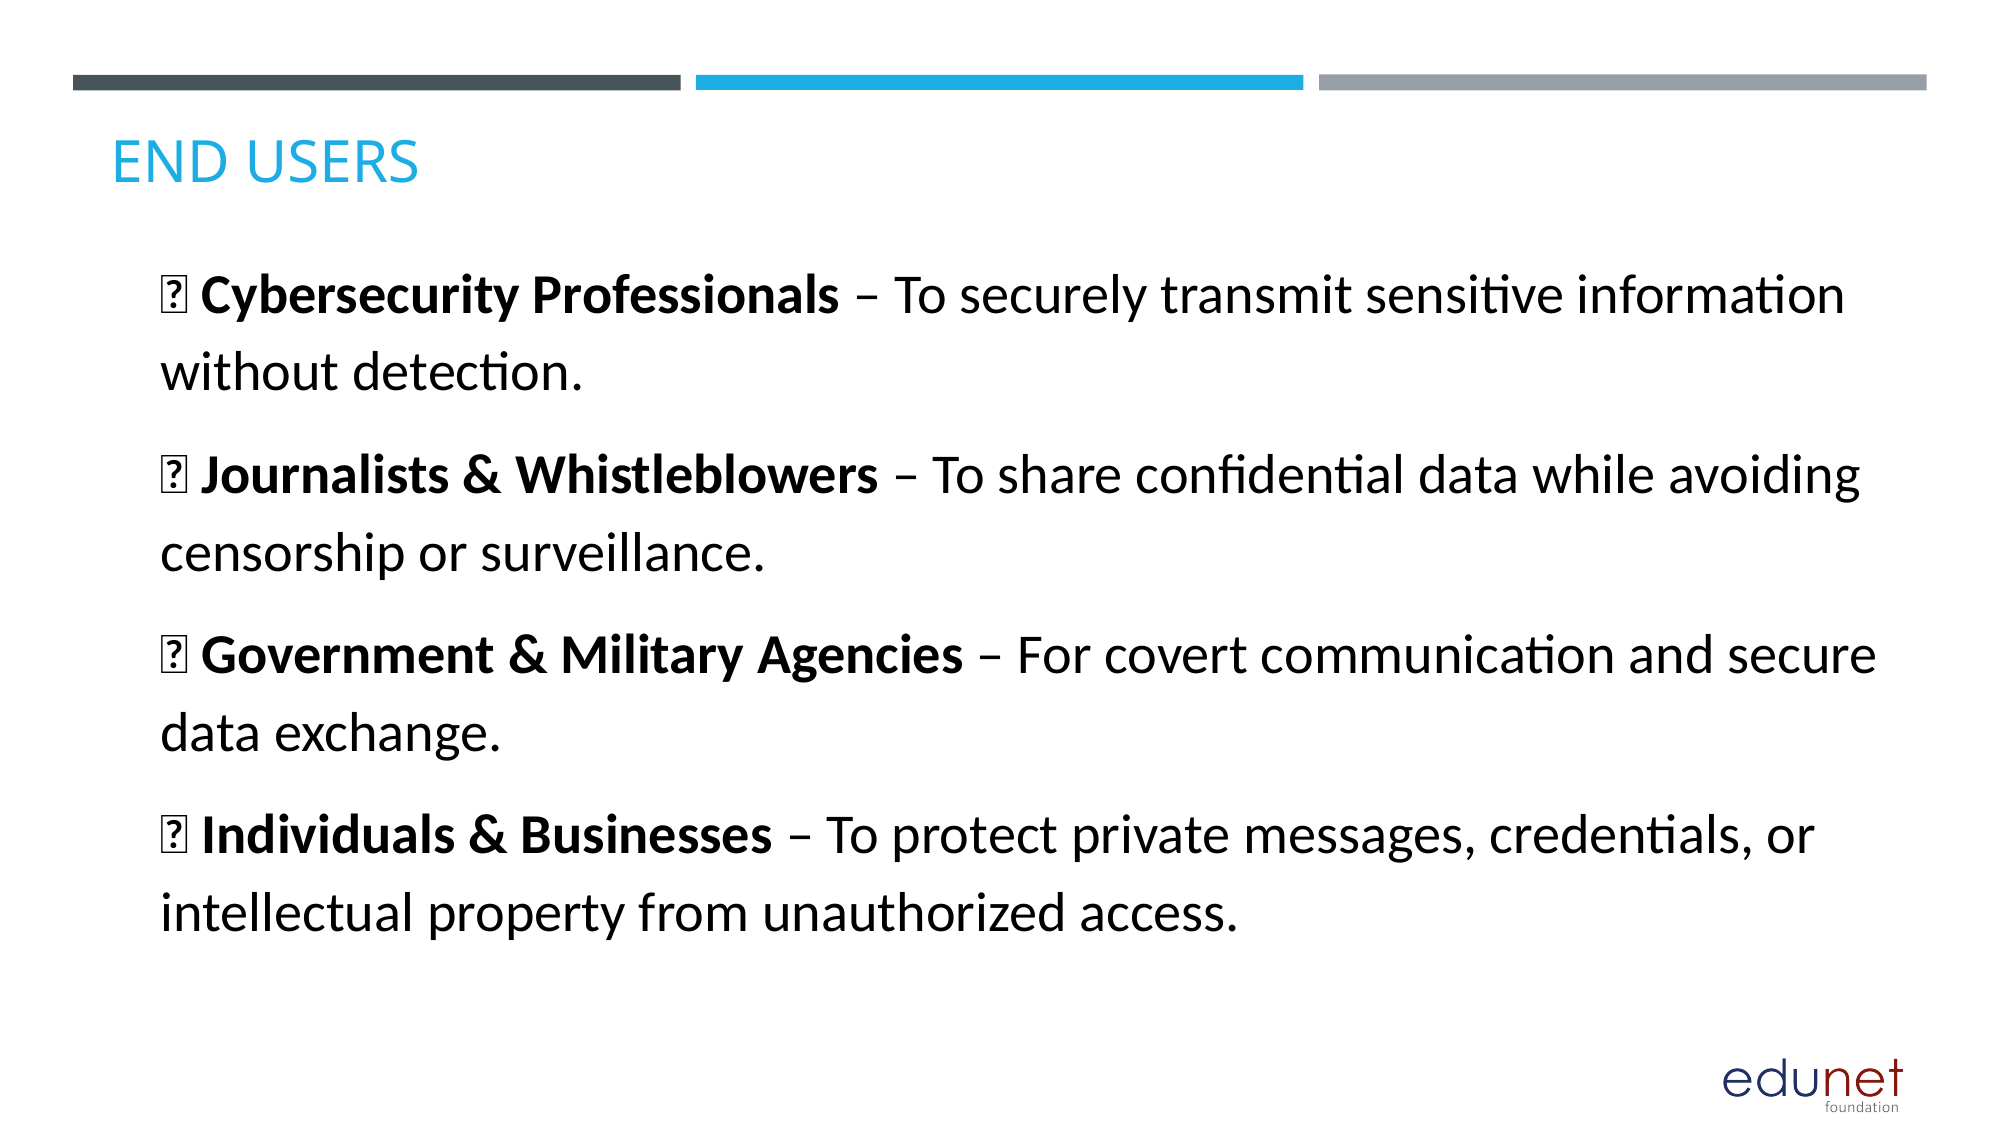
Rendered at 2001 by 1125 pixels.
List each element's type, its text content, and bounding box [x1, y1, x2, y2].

title END USERS [95, 115, 1905, 203]
list 🔹 Cybersecurity Professionals – To securely transmit sensitive information without detection. 🔹 Journalists & Whistleblowers – To share confidential data while avoiding censorship or surveillance. 🔹 Government & Military Agencies – For covert communication and secure data exchange. 🔹 Individuals & Businesses – To protect private messages, credentials, or intellectual property from unauthorized access. [95, 239, 1905, 1006]
picture [1719, 1056, 1905, 1116]
